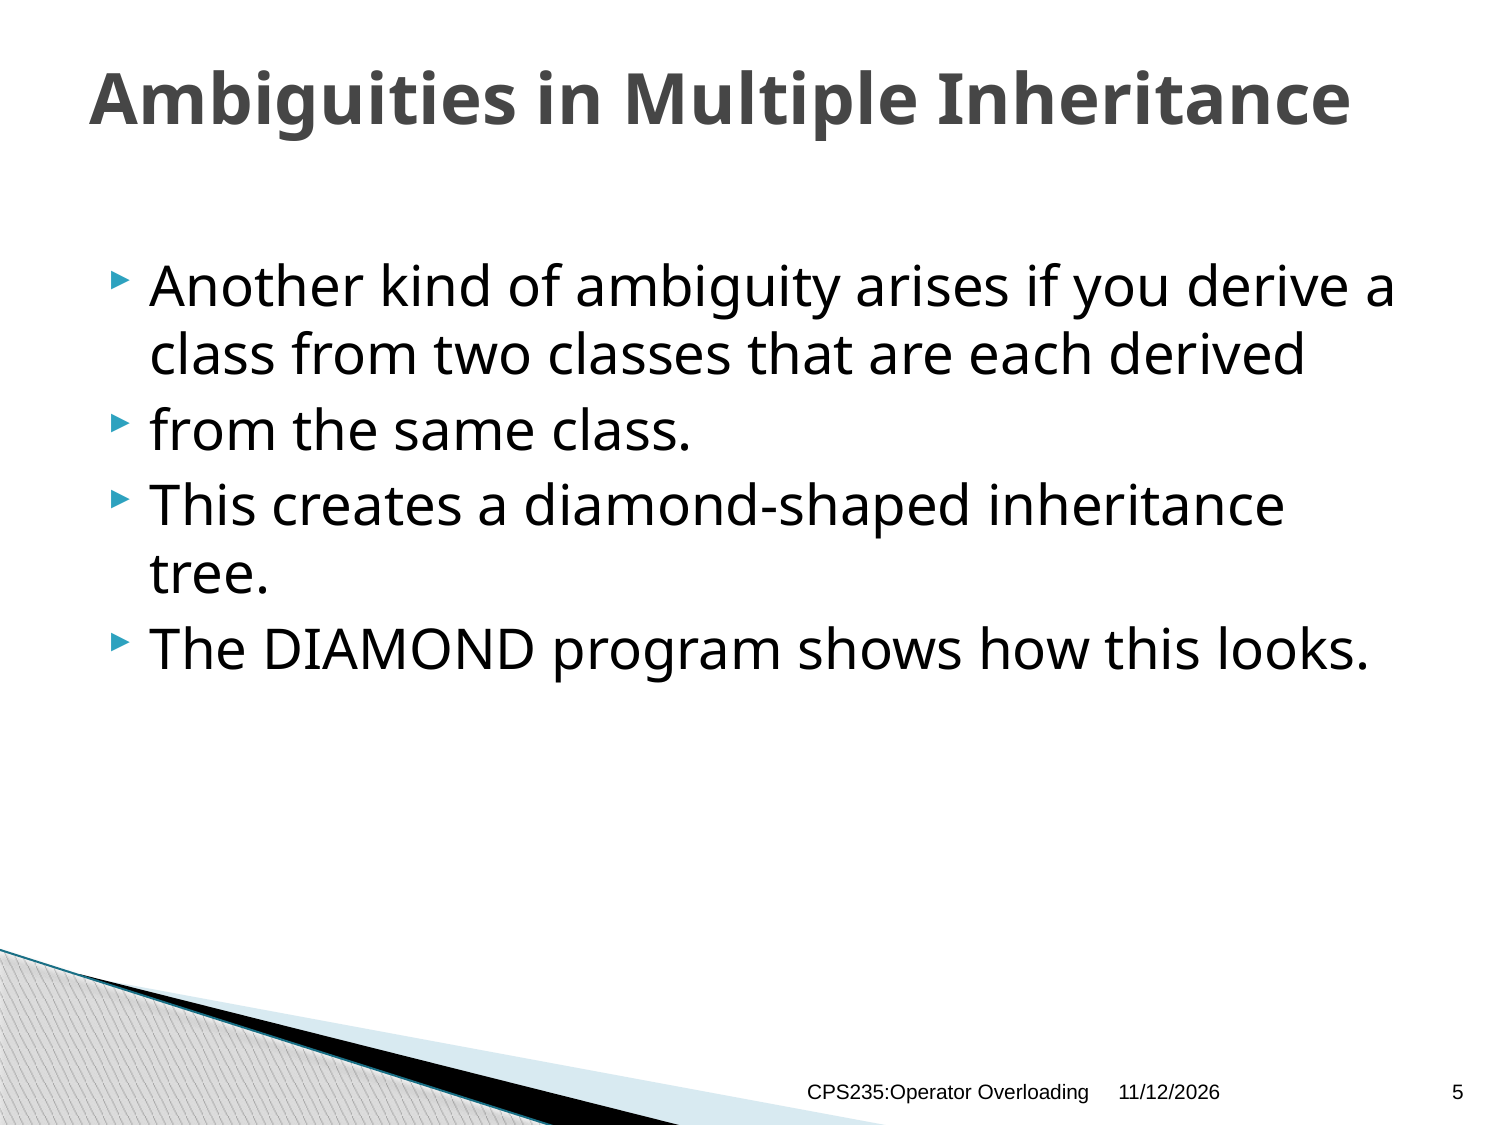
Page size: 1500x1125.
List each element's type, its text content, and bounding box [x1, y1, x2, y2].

slide_number 5 [1418, 1051, 1479, 1112]
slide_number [1105, 1051, 1418, 1112]
title Ambiguities in Multiple Inheritance [75, 45, 1425, 233]
list Another kind of ambiguity arises if you derive a class from two classes that are each derived from the same class. This creates a diamond-shaped inheritance tree. The DIAMOND program shows how this looks. [75, 242, 1425, 986]
footer CPS235:Operator Overloading [718, 1051, 1105, 1112]
